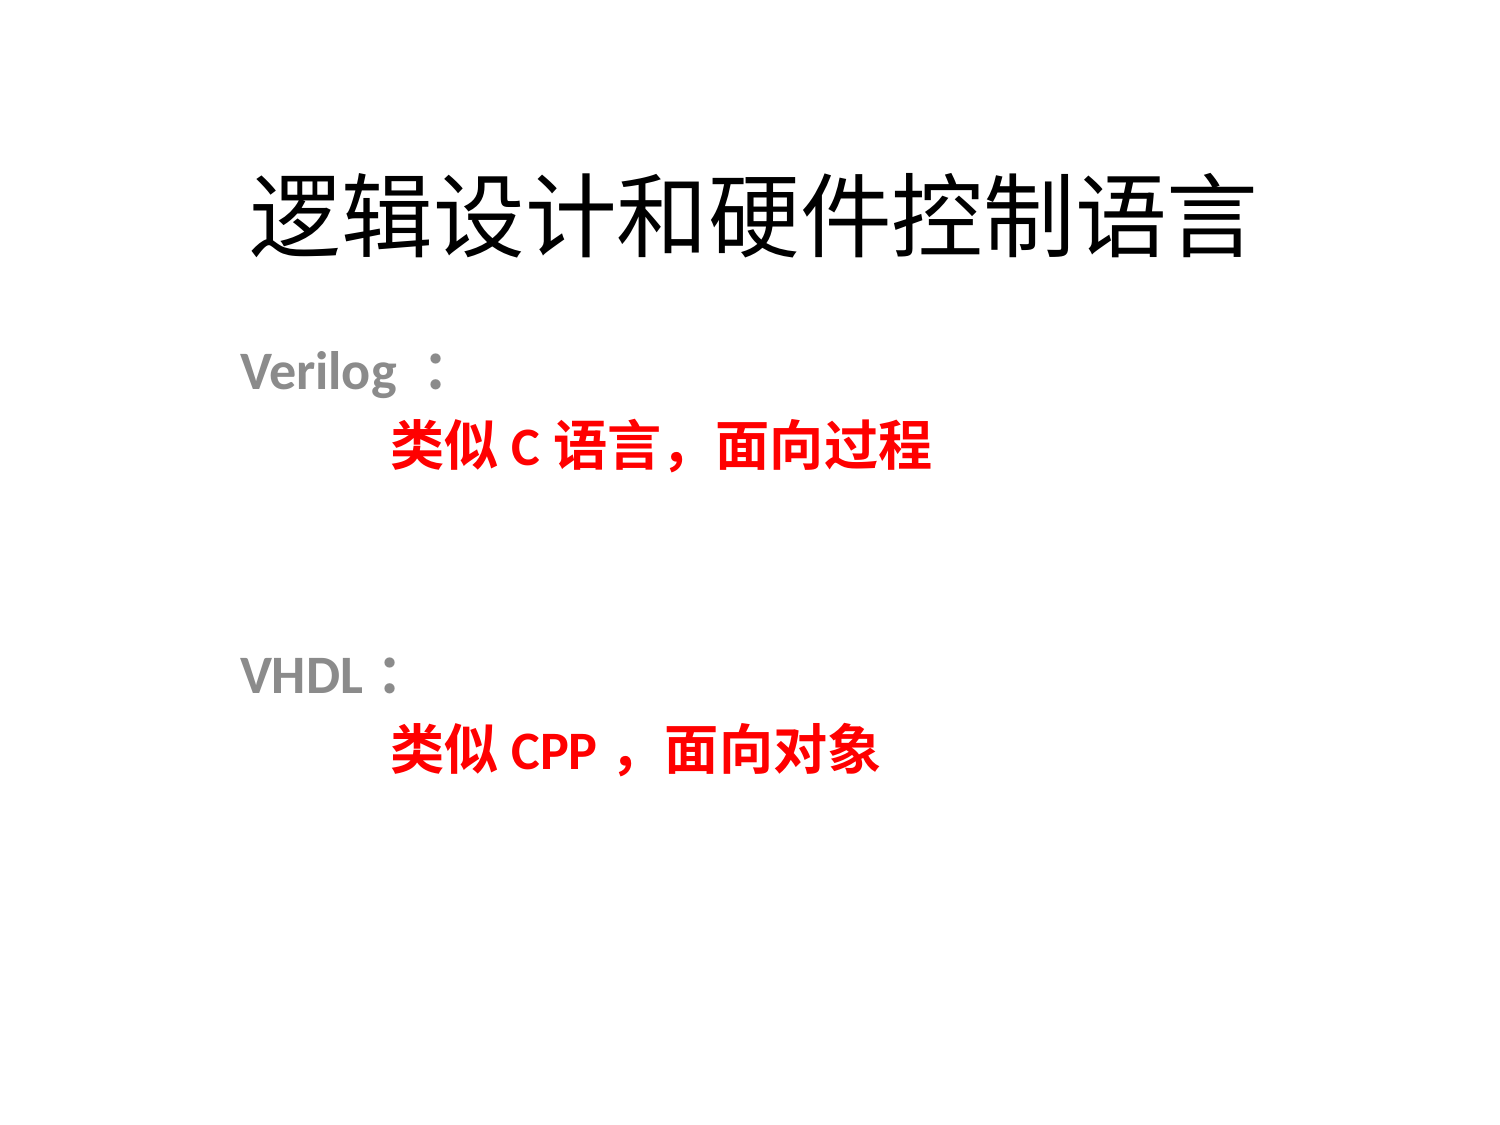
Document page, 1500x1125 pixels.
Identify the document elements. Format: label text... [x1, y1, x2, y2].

title 逻辑设计和硬件控制语言 [117, 93, 1393, 335]
subtitle Verilog ： 类似C语言，面向过程 VHDL： 类似CPP，面向对象 [225, 328, 1275, 1032]
